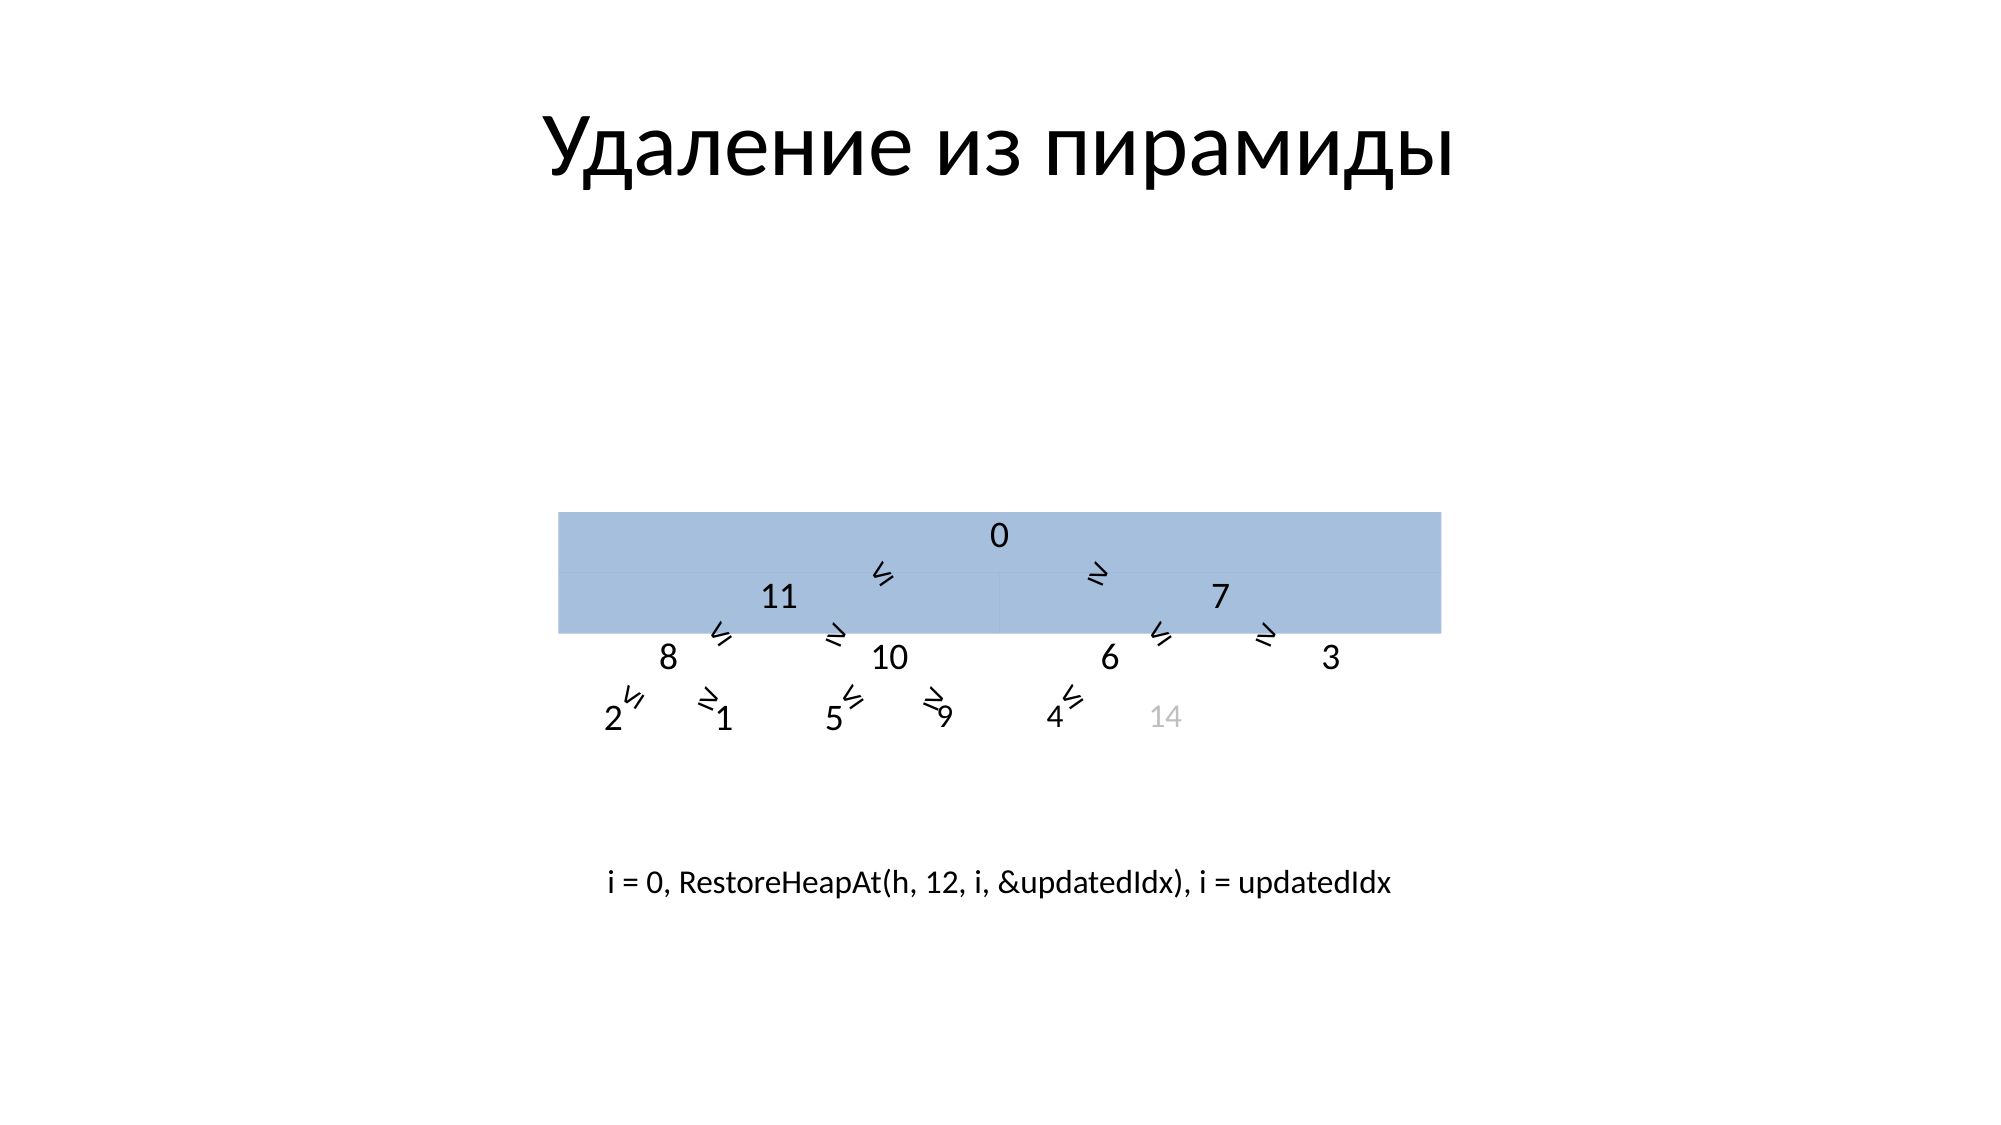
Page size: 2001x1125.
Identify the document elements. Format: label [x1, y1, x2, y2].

text_box [1122, 595, 1194, 668]
text_box [903, 661, 969, 731]
text_box [1235, 597, 1302, 667]
text_box [1034, 658, 1105, 731]
table_cell [558, 573, 1441, 755]
table_header [558, 512, 1441, 573]
text_box [593, 660, 666, 731]
text_box [844, 535, 915, 608]
text_box [1067, 536, 1134, 606]
text_box [805, 597, 885, 731]
text_box [592, 852, 1408, 907]
text_box [677, 595, 754, 731]
title [99, 45, 1900, 233]
